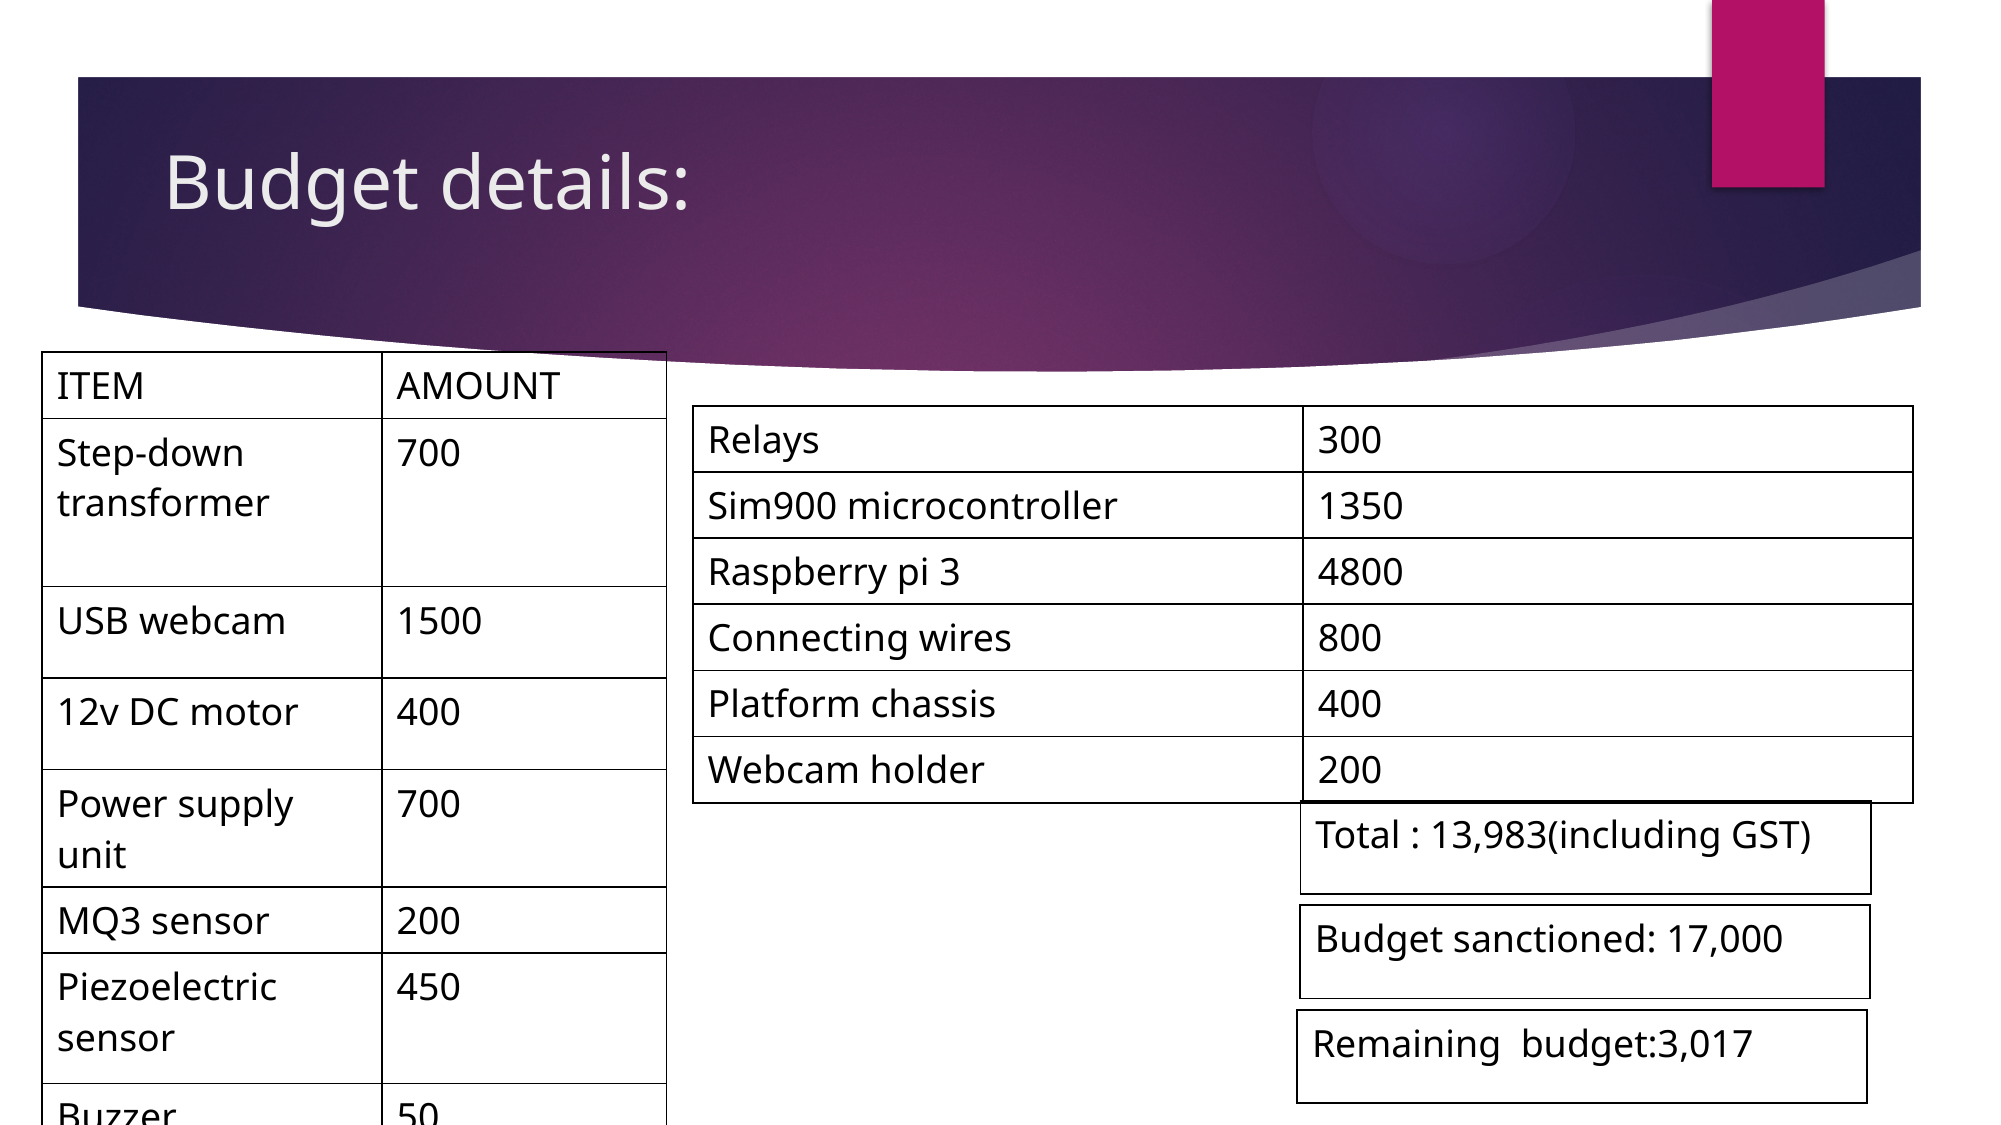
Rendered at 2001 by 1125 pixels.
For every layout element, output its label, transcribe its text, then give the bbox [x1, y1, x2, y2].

table_cell 1500 [383, 587, 666, 677]
table_header AMOUNT [383, 353, 666, 418]
table_cell 700 [383, 770, 666, 886]
table_cell Connecting wires [694, 605, 1302, 670]
table_cell 4800 [1304, 539, 1912, 603]
table_cell 50 [383, 1084, 666, 1125]
table_header ITEM [43, 353, 381, 418]
table_cell Raspberry pi 3 [694, 539, 1302, 603]
table_cell 200 [1304, 737, 1912, 802]
table_cell 800 [1304, 605, 1912, 670]
table_header 300 [1304, 407, 1912, 471]
table_cell Power supply unit [43, 770, 381, 886]
table_header Total : 13,983(including GST) [1301, 802, 1870, 893]
table_cell 1350 [1304, 473, 1912, 537]
title Budget details: [148, 129, 1234, 230]
table_header Budget sanctioned: 17,000 [1301, 906, 1869, 998]
table_header Relays [694, 407, 1302, 471]
table_cell 450 [383, 954, 666, 1083]
table_header Remaining budget:3,017 [1298, 1011, 1866, 1102]
table_cell 400 [1304, 671, 1912, 736]
table_cell Webcam holder [694, 737, 1302, 802]
table_cell 12v DC motor [43, 679, 381, 769]
table_cell USB webcam [43, 587, 381, 677]
table_cell Platform chassis [694, 671, 1302, 736]
table_cell Step-down transformer [43, 419, 381, 586]
table_cell 700 [383, 419, 666, 586]
table_cell Buzzer [43, 1084, 381, 1125]
table_cell Piezoelectric sensor [43, 954, 381, 1083]
table_cell MQ3 sensor [43, 888, 381, 952]
table_cell 400 [383, 679, 666, 769]
table_cell Sim900 microcontroller [694, 473, 1302, 537]
table_cell 200 [383, 888, 666, 952]
